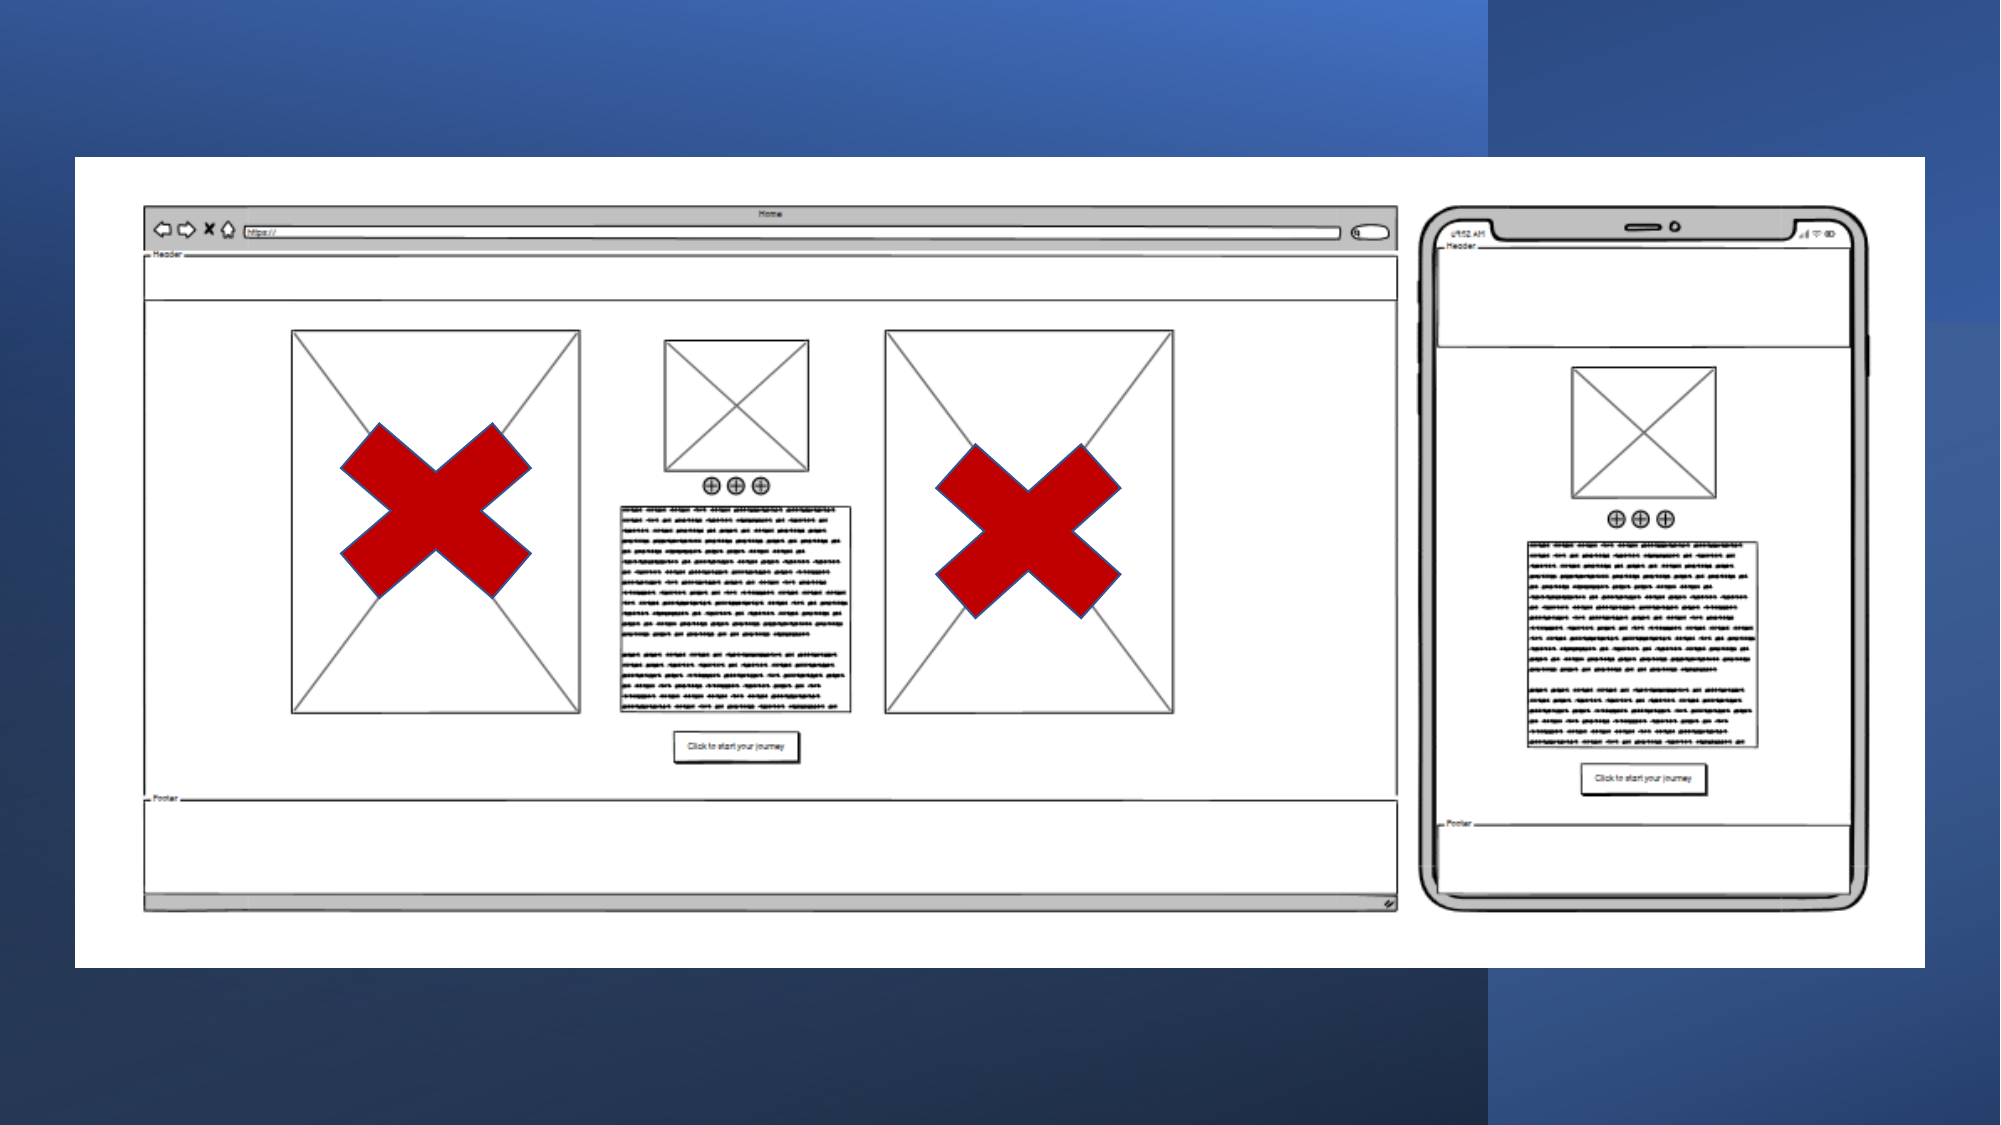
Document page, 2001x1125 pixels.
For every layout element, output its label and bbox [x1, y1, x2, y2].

text_box [0, 321, 2000, 1125]
text_box [0, 0, 1489, 321]
text_box [1489, 0, 2000, 321]
list [74, 157, 1925, 968]
